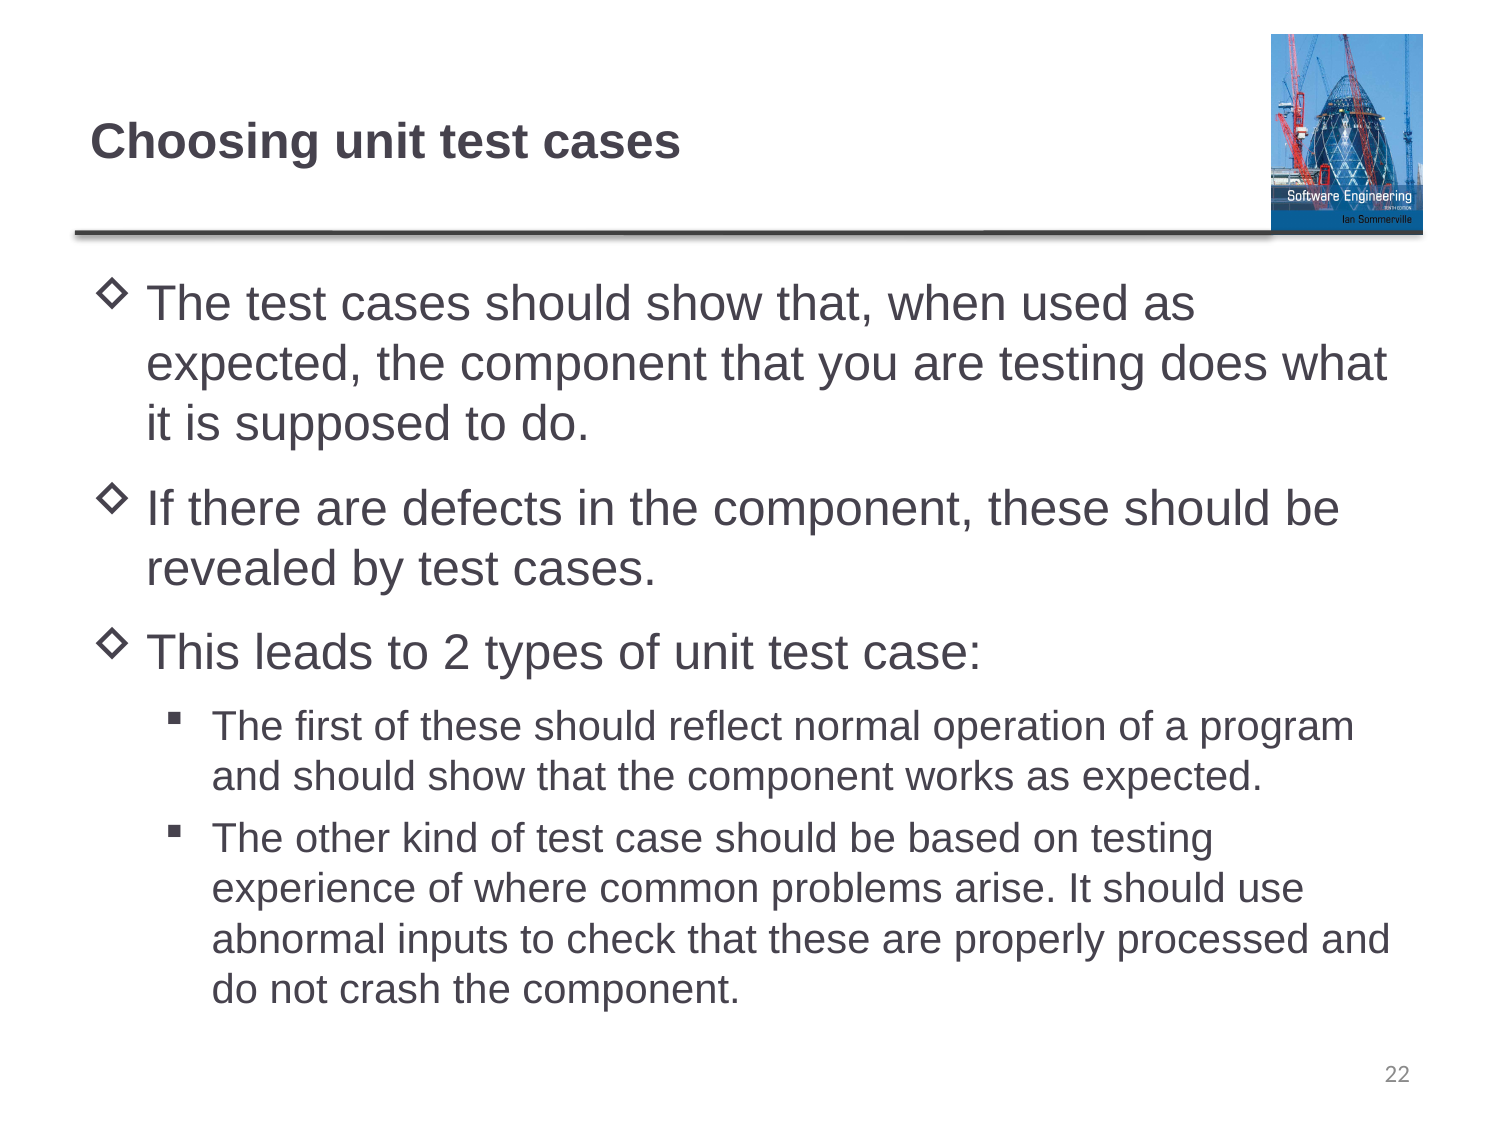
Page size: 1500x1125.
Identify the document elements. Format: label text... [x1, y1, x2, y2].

slide_number 22 [1074, 1042, 1425, 1103]
list The test cases should show that, when used as expected, the component that you are testing does what it is supposed to do. If there are defects in the component, these should be revealed by test cases. This leads to 2 types of unit test case: The first of these should reflect normal operation of a program and should show that the component works as expected. The other kind of test case should be based on testing experience of where common problems arise. It should use abnormal inputs to check that these are properly processed and do not crash the component. [75, 262, 1425, 1005]
picture [1271, 34, 1423, 230]
title Choosing unit test cases [74, 44, 1272, 233]
